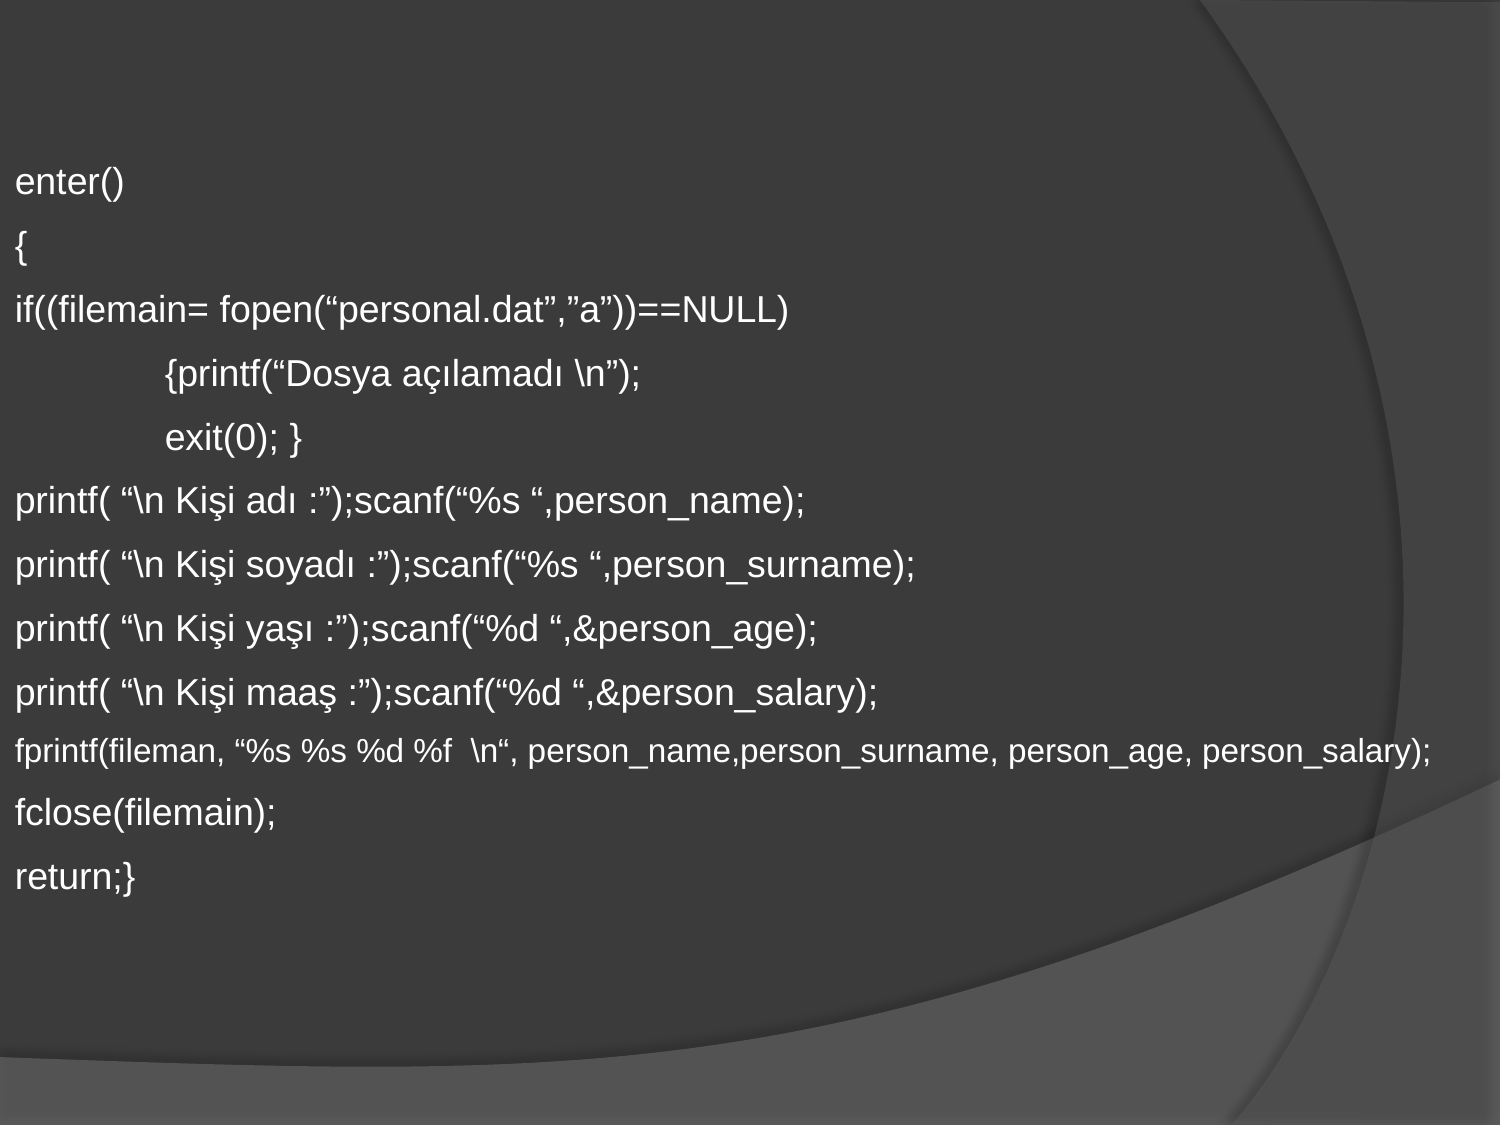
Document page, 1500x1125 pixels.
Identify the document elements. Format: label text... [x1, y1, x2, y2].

text_box enter() { if((filemain= fopen(“personal.dat”,”a”))==NULL) {printf(“Dosya açılamadı \n”); exit(0); } printf( “\n Kişi adı :”);scanf(“%s “,person_name); printf( “\n Kişi soyadı :”);scanf(“%s “,person_surname); printf( “\n Kişi yaşı :”);scanf(“%d “,&person_age); printf( “\n Kişi maaş :”);scanf(“%d “,&person_salary); fprintf(fileman, “%s %s %d %f \n“, person_name,person_surname, person_age, person_salary); fclose(filemain); return;} [0, 149, 1500, 968]
